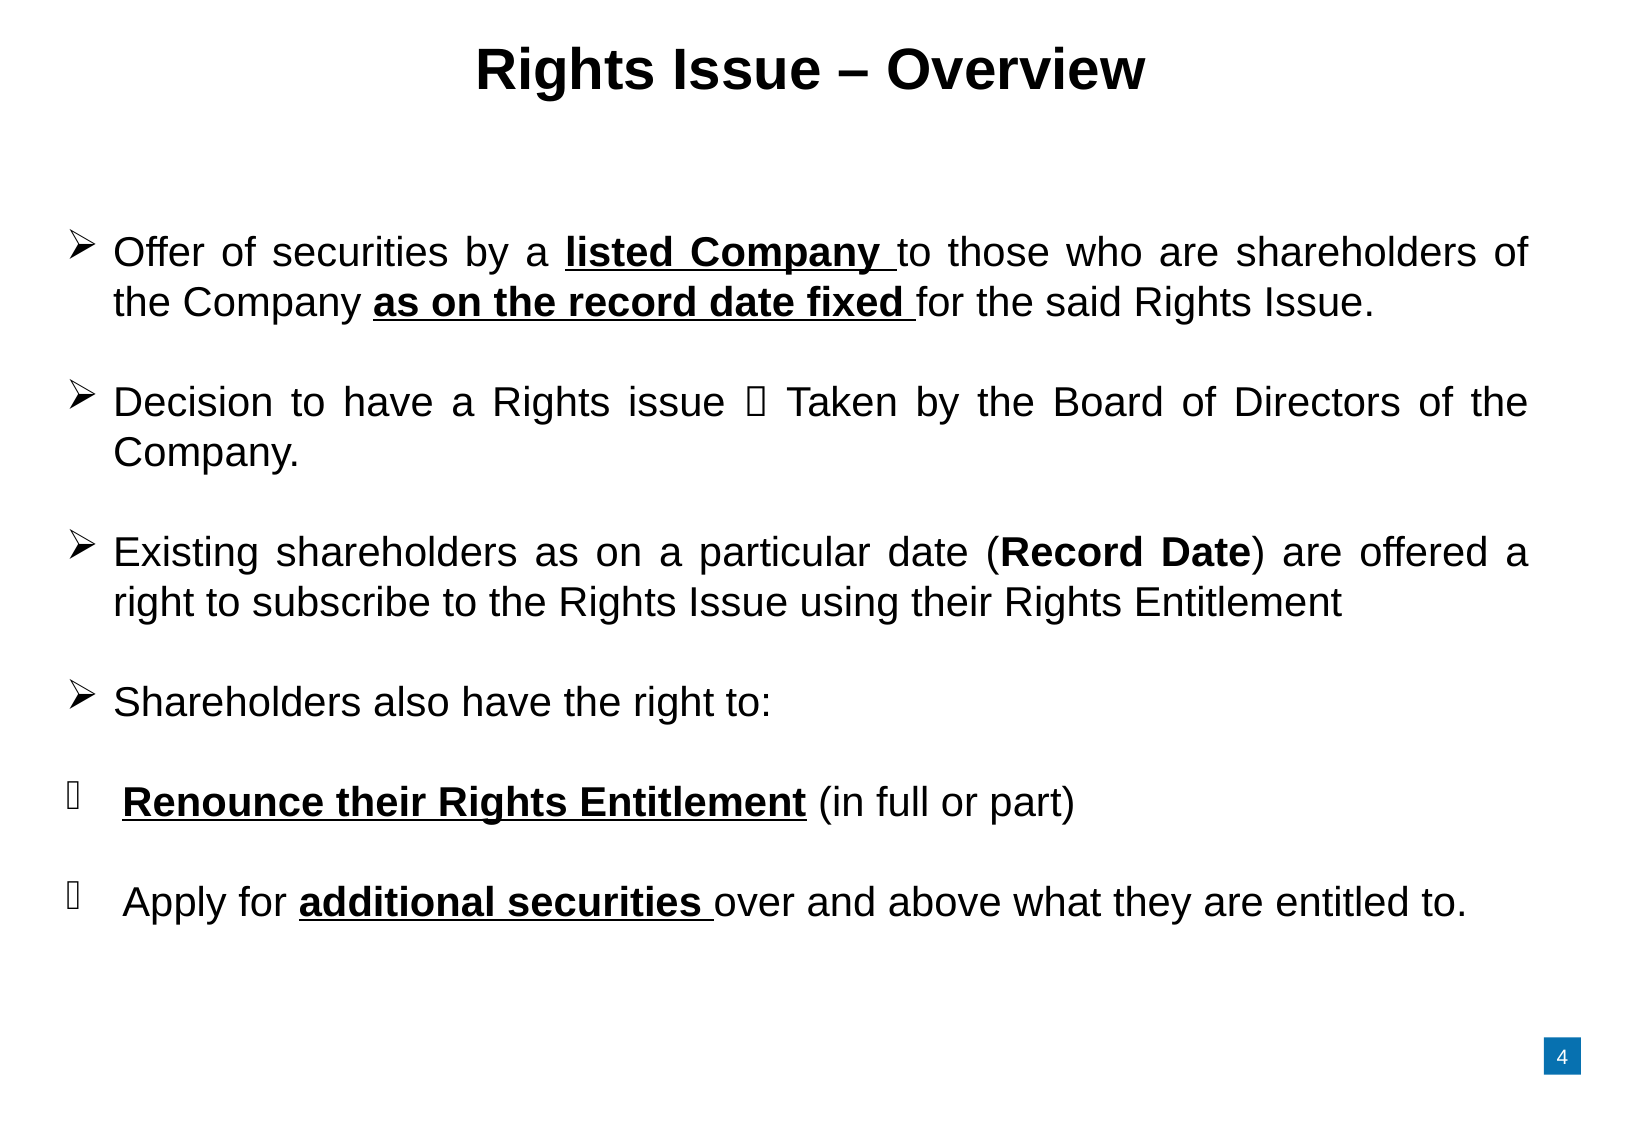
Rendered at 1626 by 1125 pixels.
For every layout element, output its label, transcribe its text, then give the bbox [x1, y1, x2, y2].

text_box Offer of securities by a listed Company to those who are shareholders of the Company as on the record date fixed for the said Rights Issue. Decision to have a Rights issue  Taken by the Board of Directors of the Company. Existing shareholders as on a particular date (Record Date) are offered a right to subscribe to the Rights Issue using their Rights Entitlement Shareholders also have the right to: Renounce their Rights Entitlement (in full or part) Apply for additional securities over and above what they are entitled to. [51, 167, 1544, 933]
text_box 4 [1543, 1037, 1581, 1075]
title Rights Issue – Overview [126, 35, 1496, 106]
